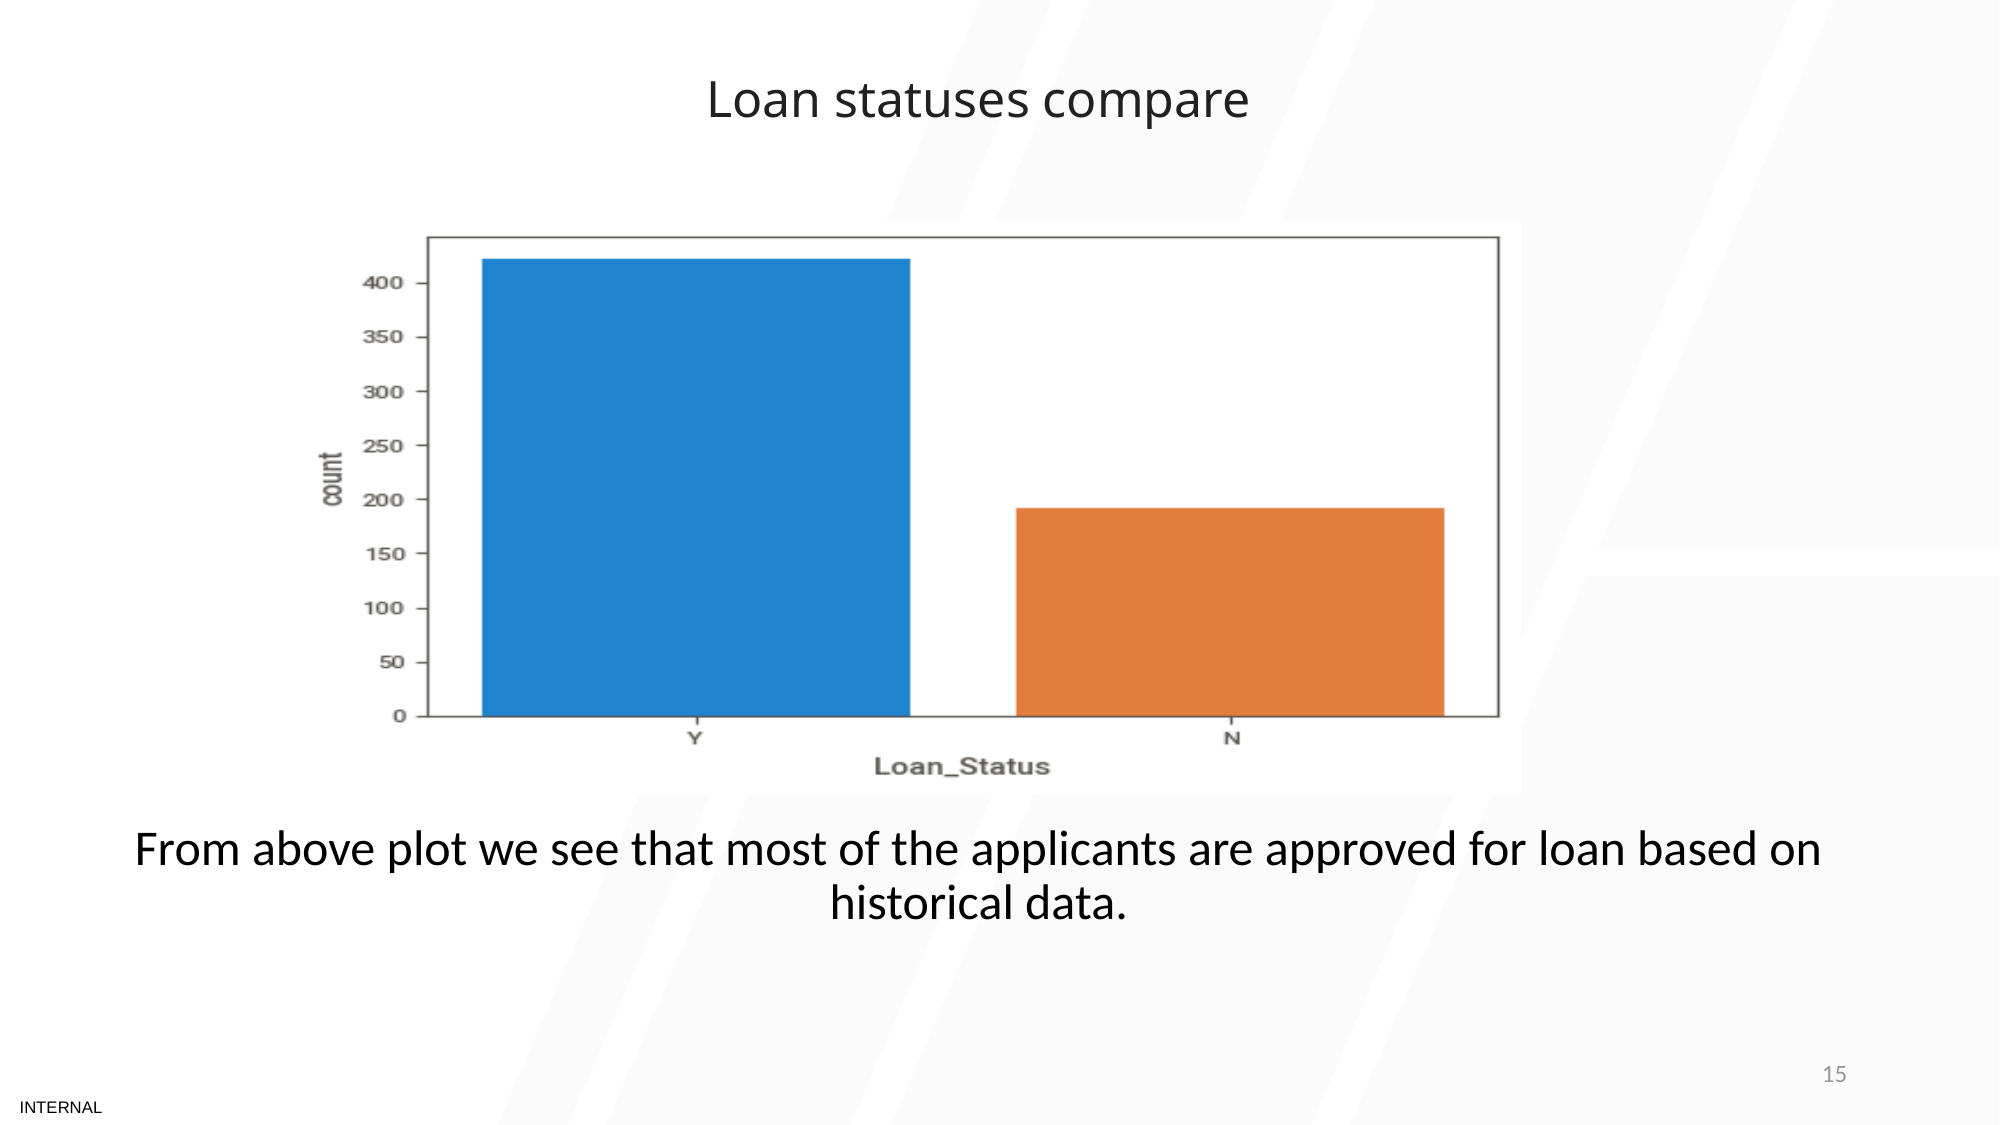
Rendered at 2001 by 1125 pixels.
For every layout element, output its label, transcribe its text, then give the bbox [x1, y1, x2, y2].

slide_number 15 [1412, 1042, 1863, 1103]
picture [294, 221, 1521, 794]
subtitle Loan statuses compare From above plot we see that most of the applicants are approved for loan based on historical data. [94, 66, 1863, 1009]
